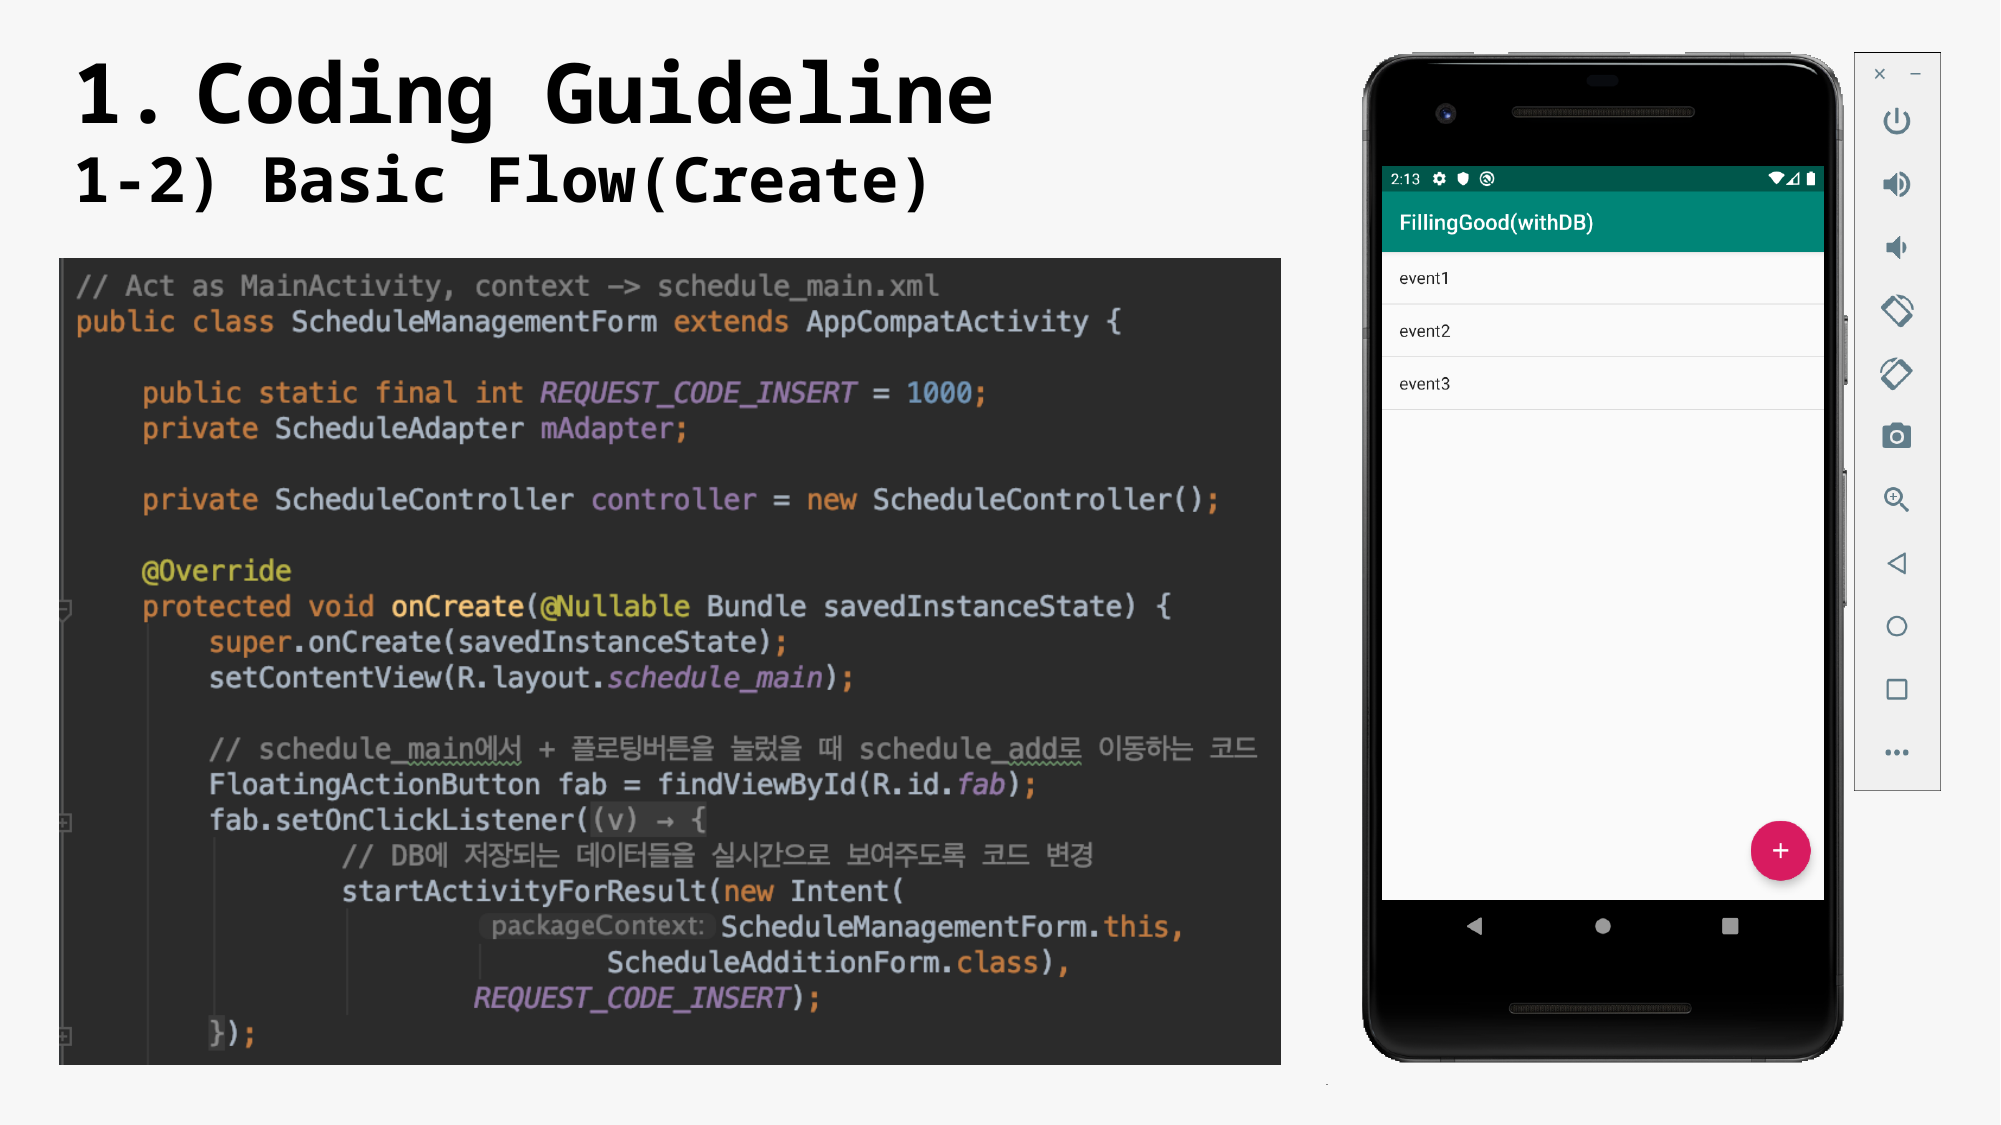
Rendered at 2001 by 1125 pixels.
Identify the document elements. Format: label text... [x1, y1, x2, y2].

text_box Coding Guideline 1-2) Basic Flow(Create) [59, 32, 1579, 223]
picture [59, 258, 1281, 1065]
picture [1325, 52, 1941, 1085]
